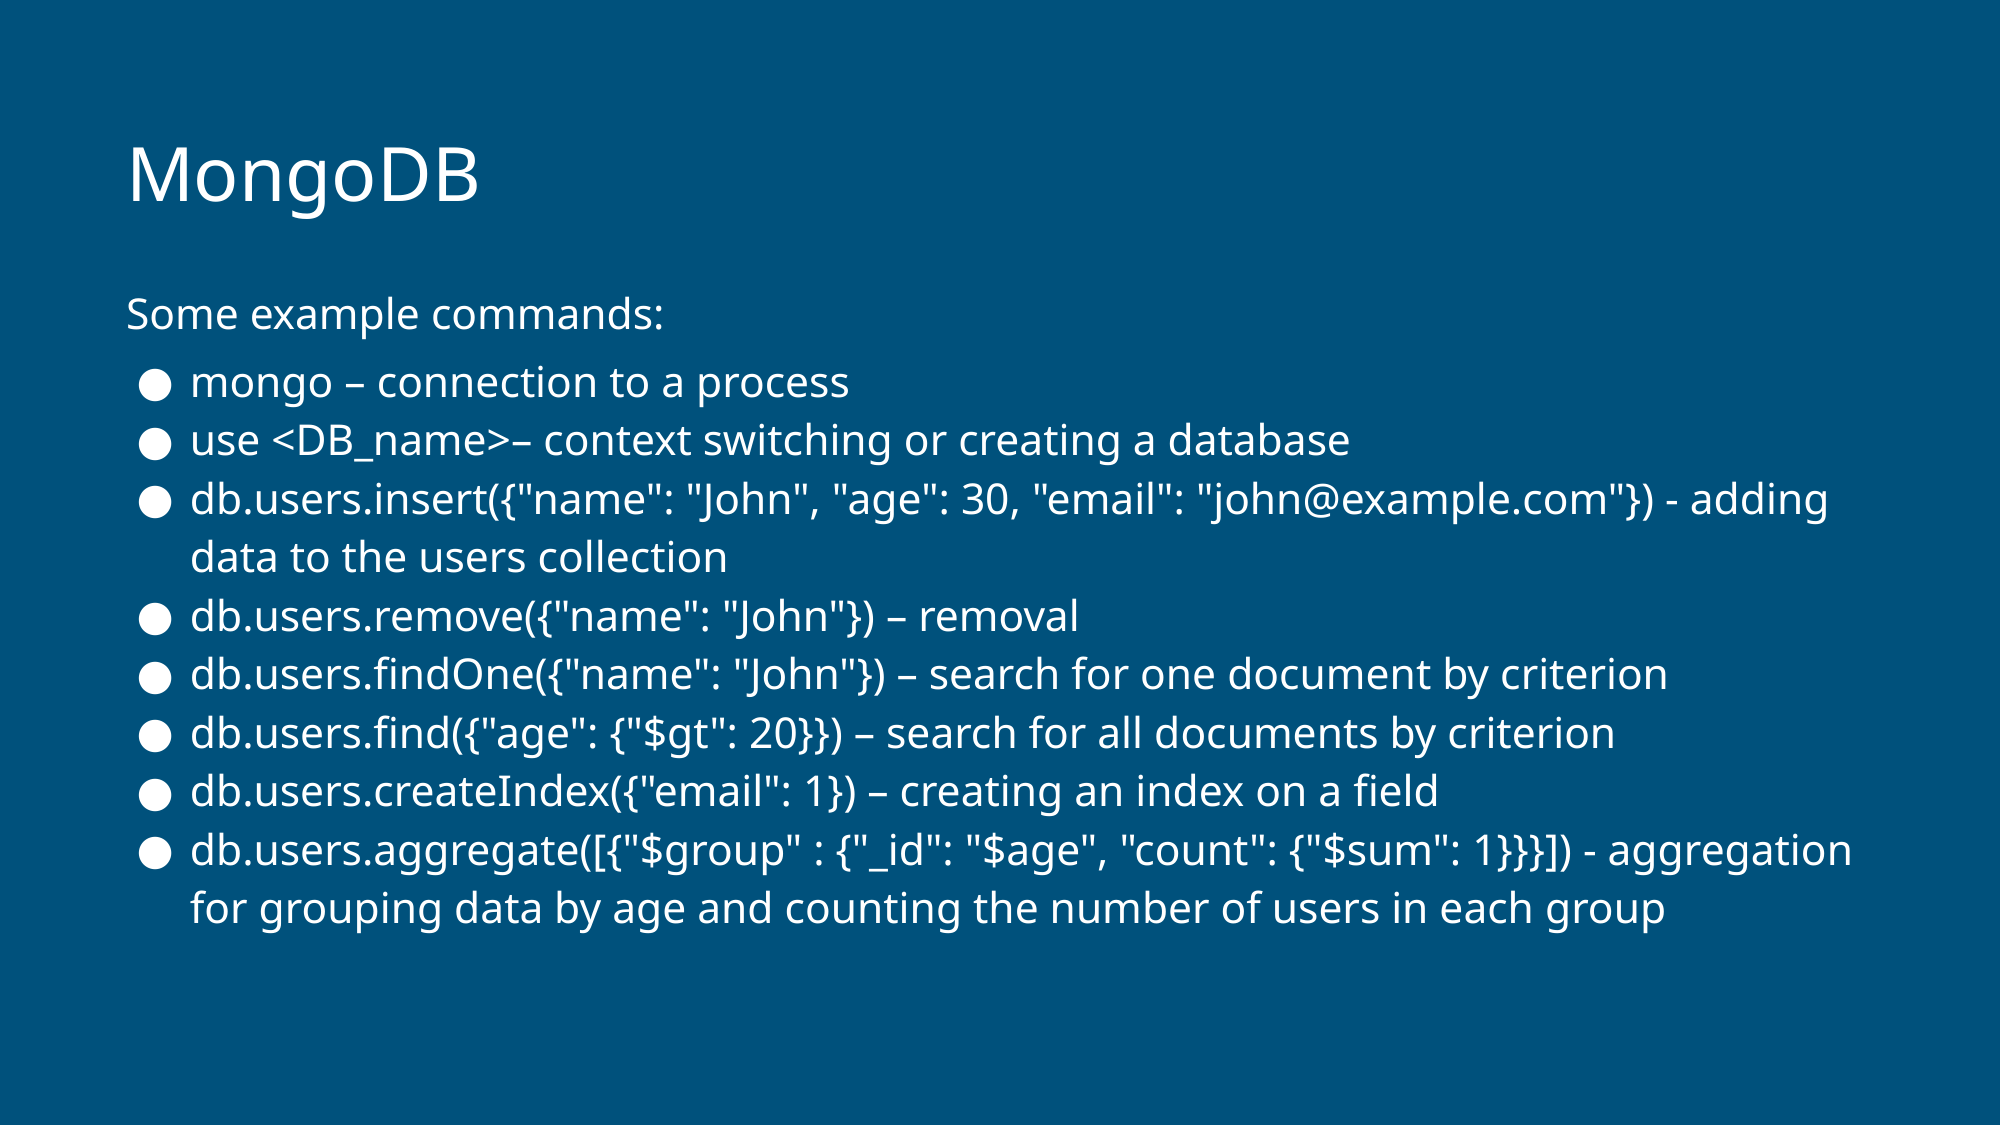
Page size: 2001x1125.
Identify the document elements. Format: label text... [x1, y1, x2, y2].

list Some example commands: mongo – connection to a process use <DB_name>– context switching or creating a database db.users.insert({"name": "John", "age": 30, "email": "john@example.com"}) - adding data to the users collection db.users.remove({"name": "John"}) – removal db.users.findOne({"name": "John"}) – search for one document by criterion db.users.find({"age": {"$gt": 20}}) – search for all documents by criterion db.users.createIndex({"email": 1}) – creating an index on a field db.users.aggregate([{"$group" : {"_id": "$age", "count": {"$sum": 1}}}]) - aggregation for grouping data by age and counting the number of users in each group [111, 272, 1882, 992]
title MongoDB [111, 68, 1522, 272]
